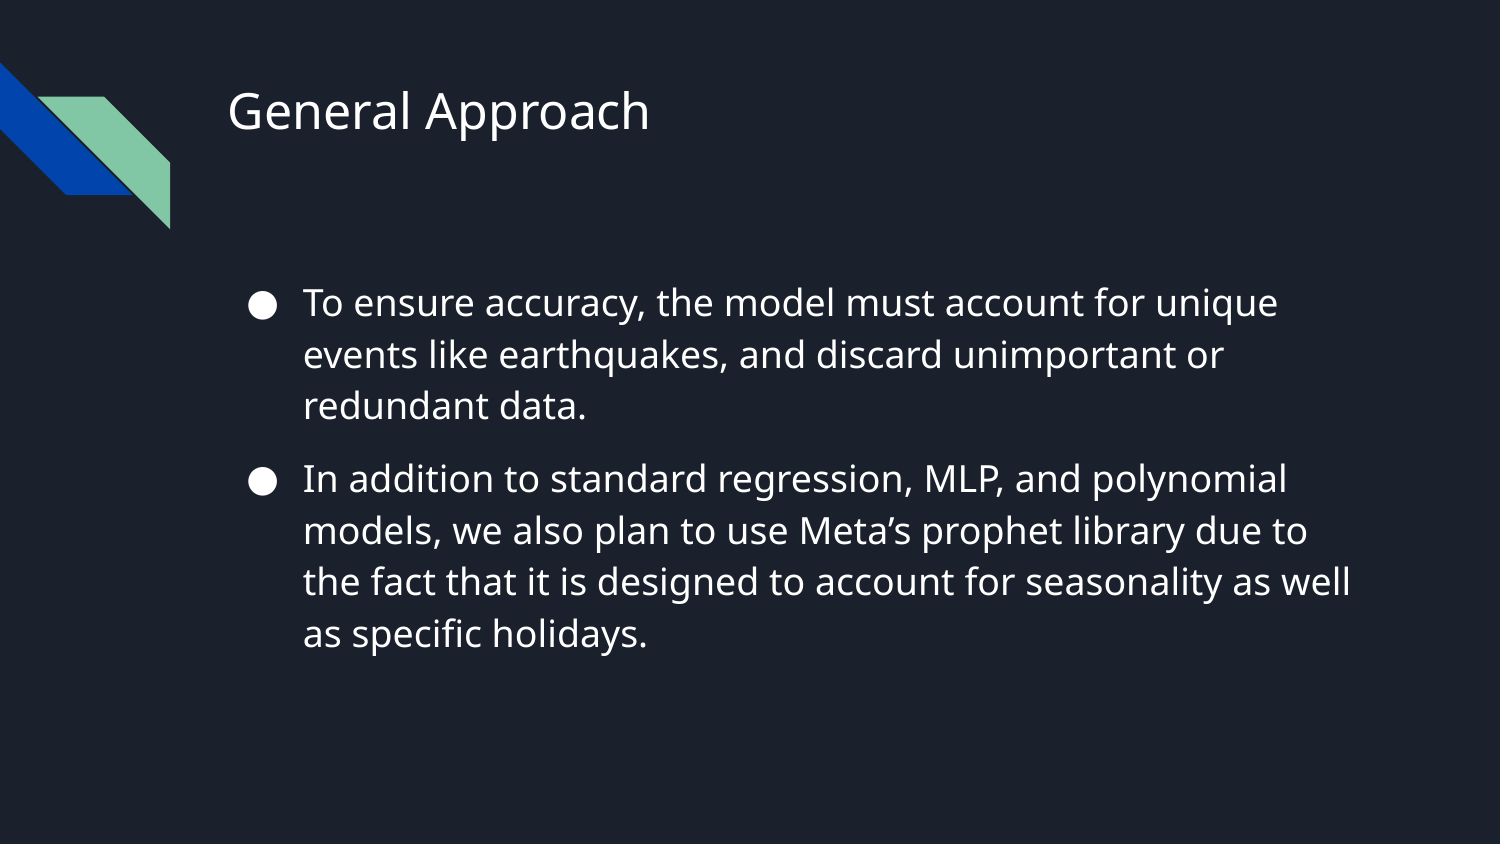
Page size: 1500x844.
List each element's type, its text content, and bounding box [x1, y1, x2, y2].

title General Approach [212, 64, 1368, 215]
list To ensure accuracy, the model must account for unique events like earthquakes, and discard unimportant or redundant data. In addition to standard regression, MLP, and polynomial models, we also plan to use Meta’s prophet library due to the fact that it is designed to account for seasonality as well as specific holidays. [212, 257, 1368, 735]
